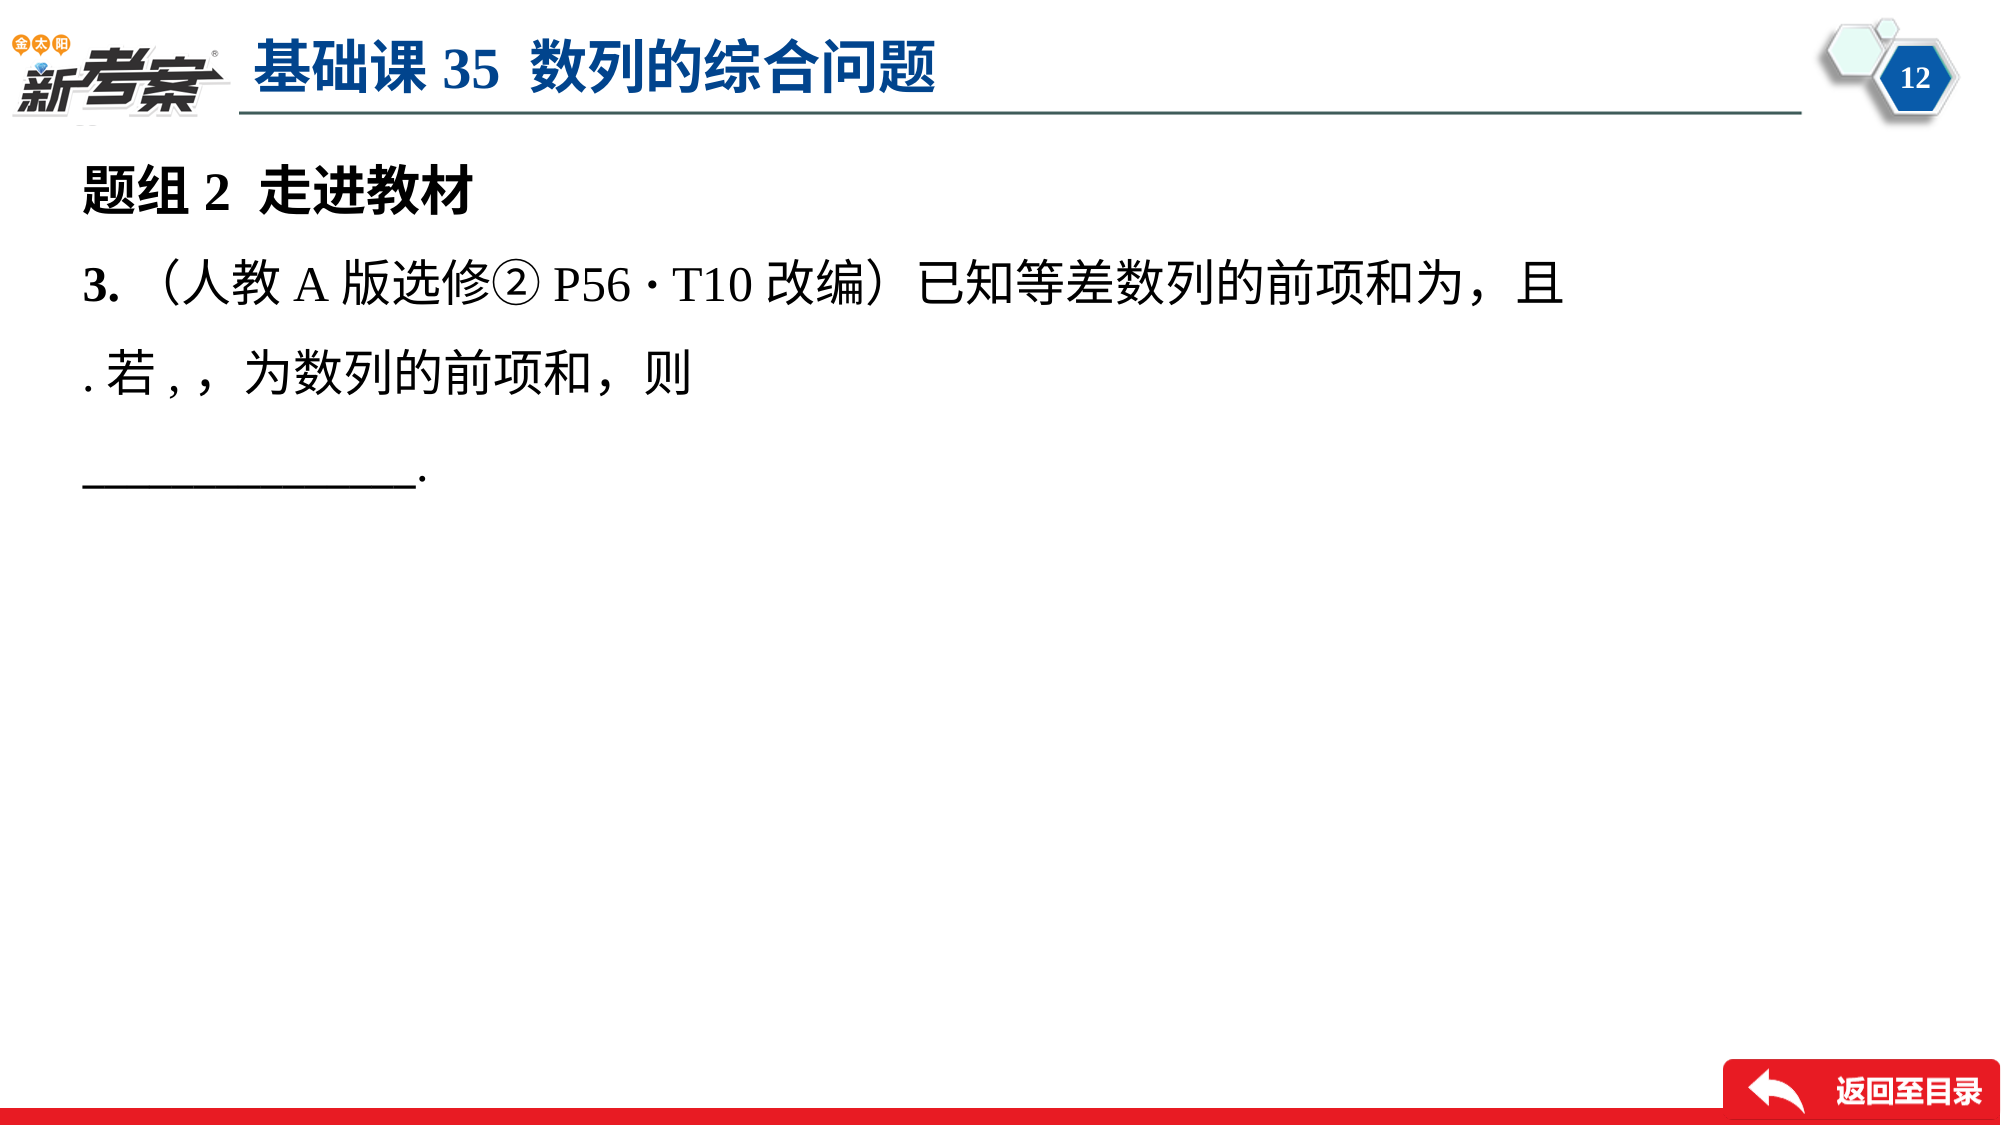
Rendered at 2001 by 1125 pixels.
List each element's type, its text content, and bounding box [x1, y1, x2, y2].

text_box 题组2 走进教材 [82, 124, 1917, 280]
picture [0, 0, 2001, 1125]
